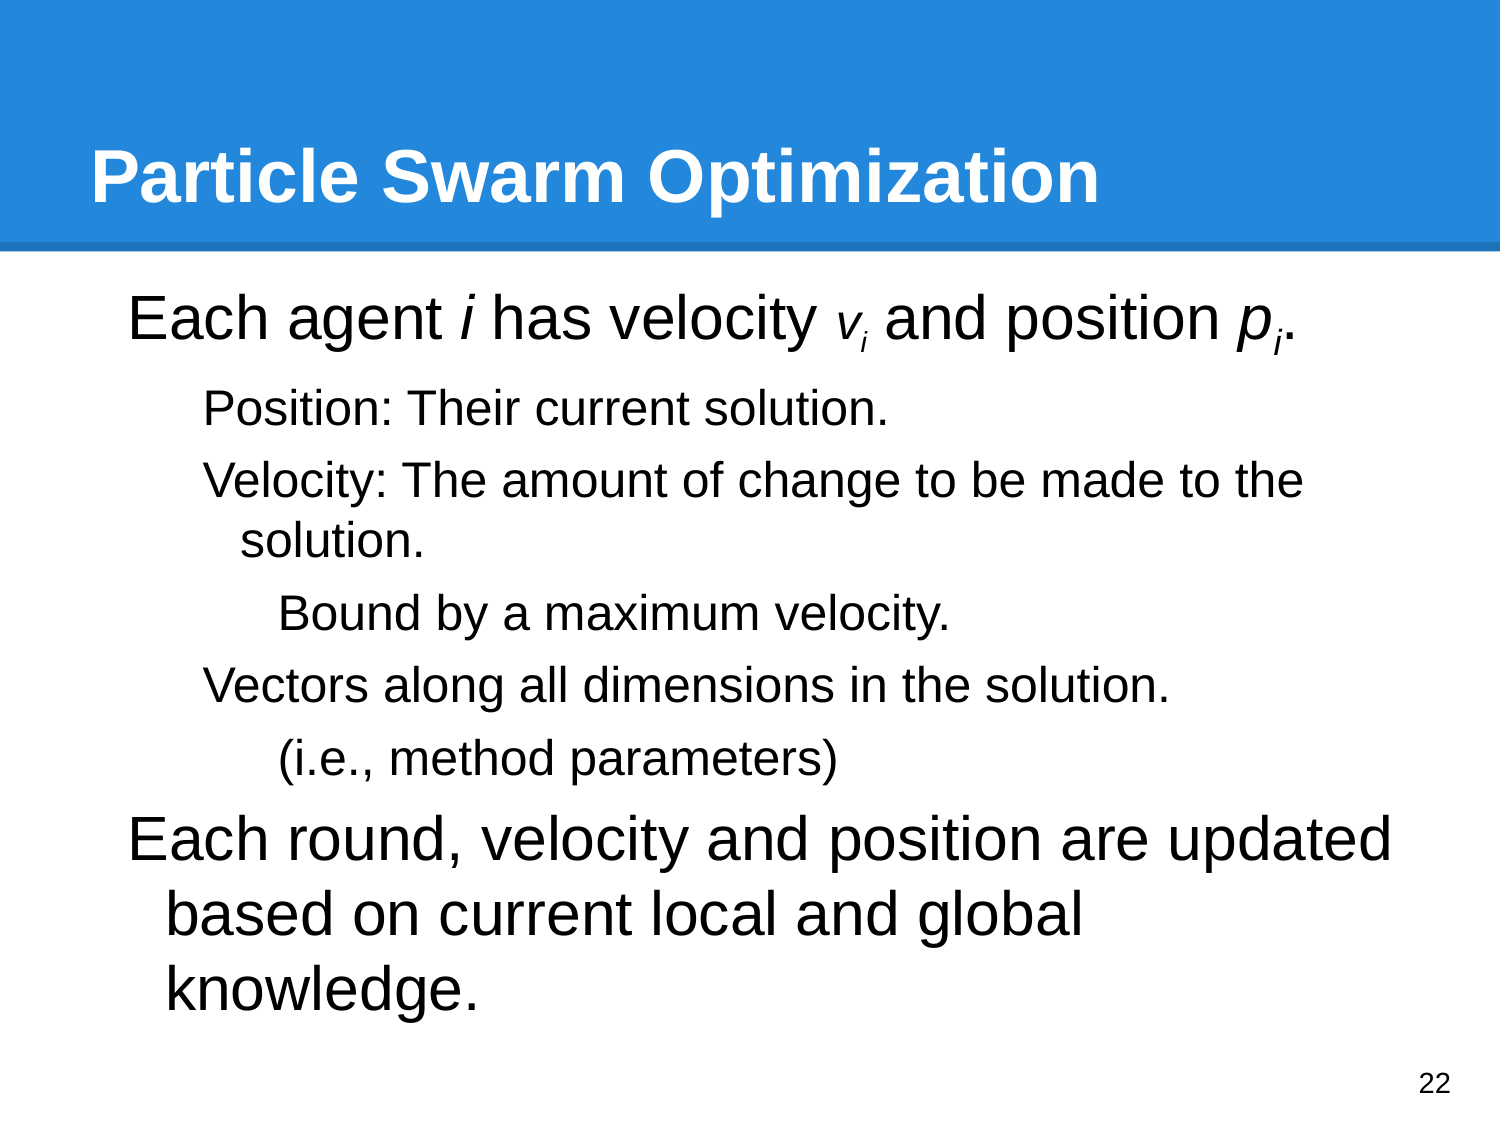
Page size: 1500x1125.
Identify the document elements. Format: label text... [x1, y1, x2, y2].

title Particle Swarm Optimization [75, 45, 1425, 233]
slide_number ‹#› [1403, 1038, 1494, 1125]
list Each agent i has velocity vi and position pi. Position: Their current solution. Velocity: The amount of change to be made to the solution. Bound by a maximum velocity. Vectors along all dimensions in the solution. (i.e., method parameters) Each round, velocity and position are updated based on current local and global knowledge. [75, 262, 1425, 1078]
